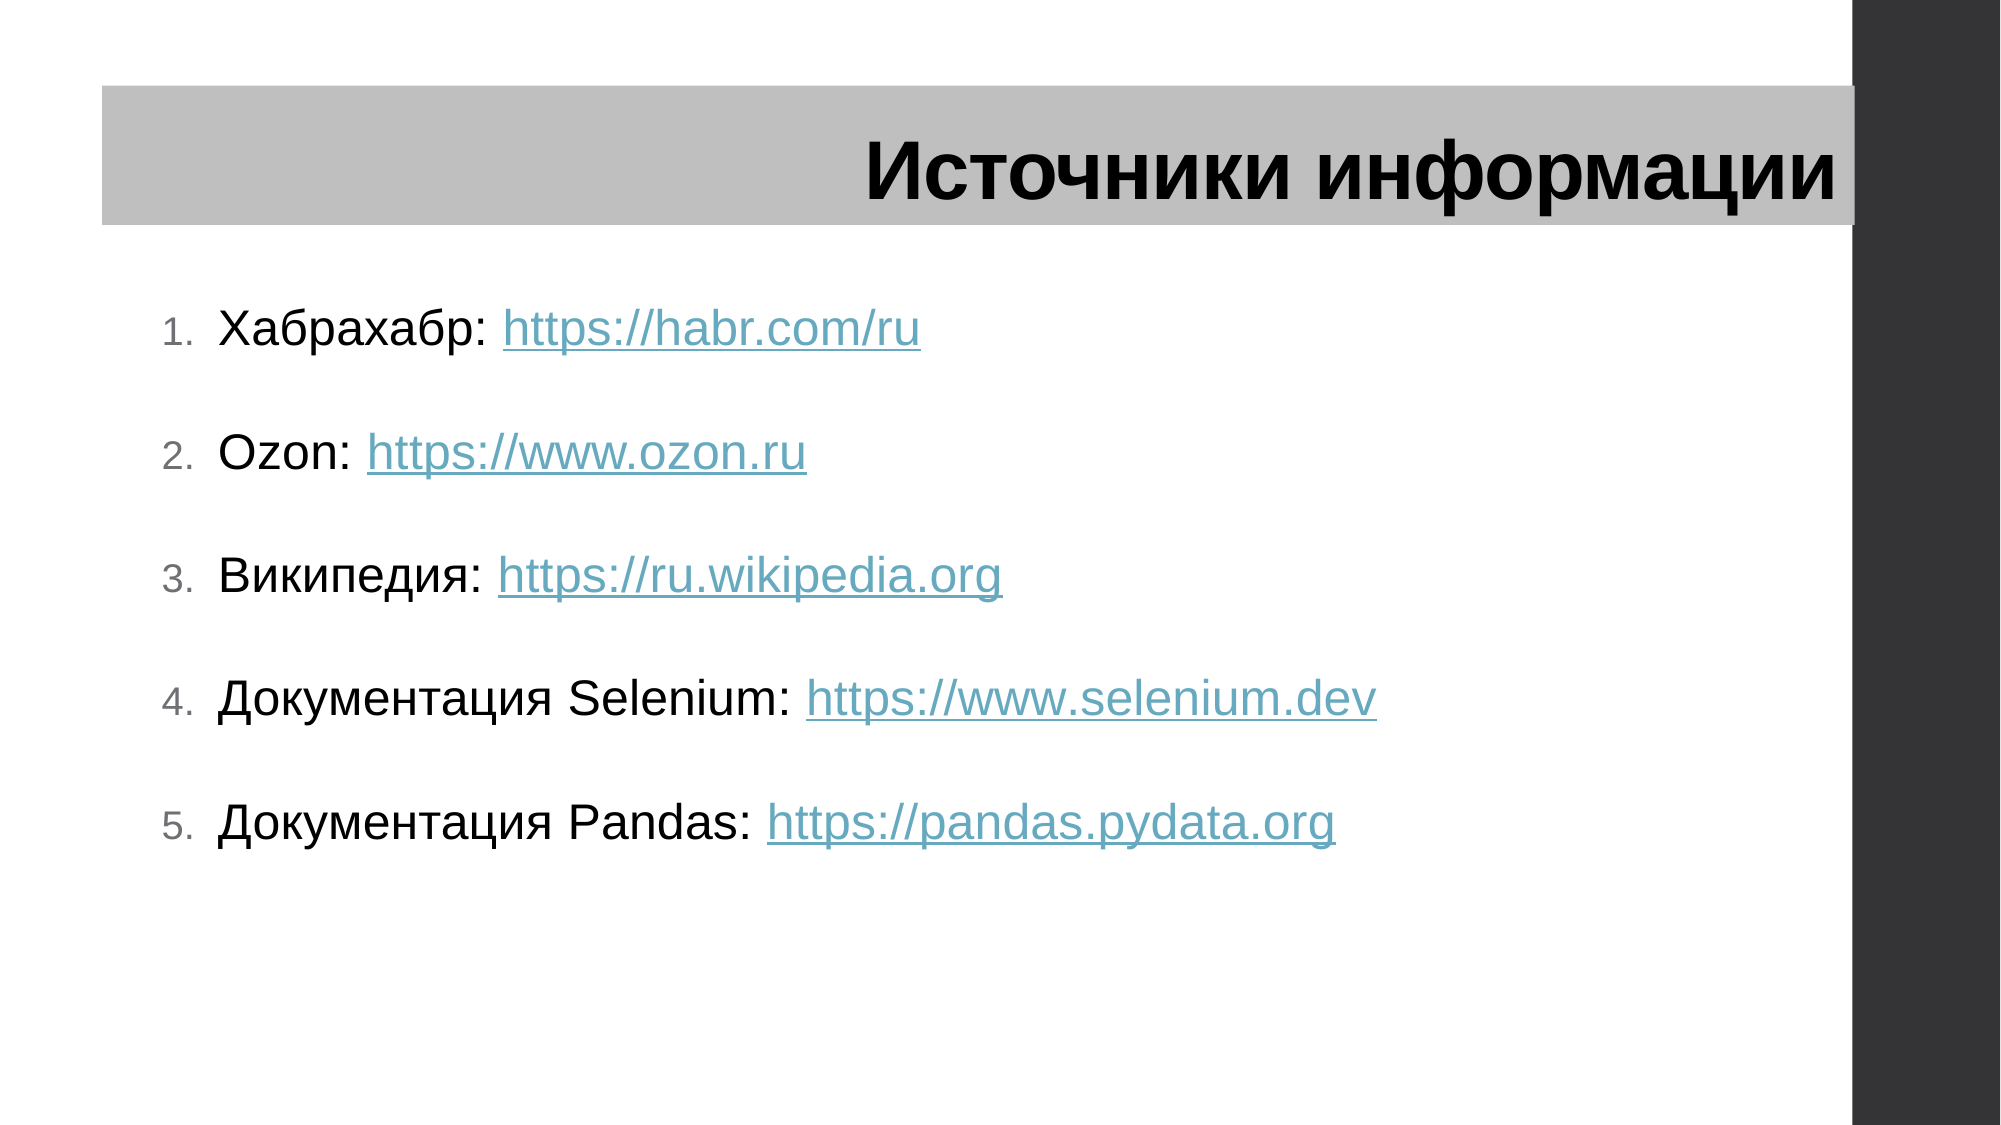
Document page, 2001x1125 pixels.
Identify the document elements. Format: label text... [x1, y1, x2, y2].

list Хабрахабр: https://habr.com/ru Ozon: https://www.ozon.ru Википедия: https://ru.wikipedia.org Документация Selenium: https://www.selenium.dev Документация Pandas: https://pandas.pydata.org [146, 258, 1700, 982]
title Источники информации [102, 85, 1855, 225]
